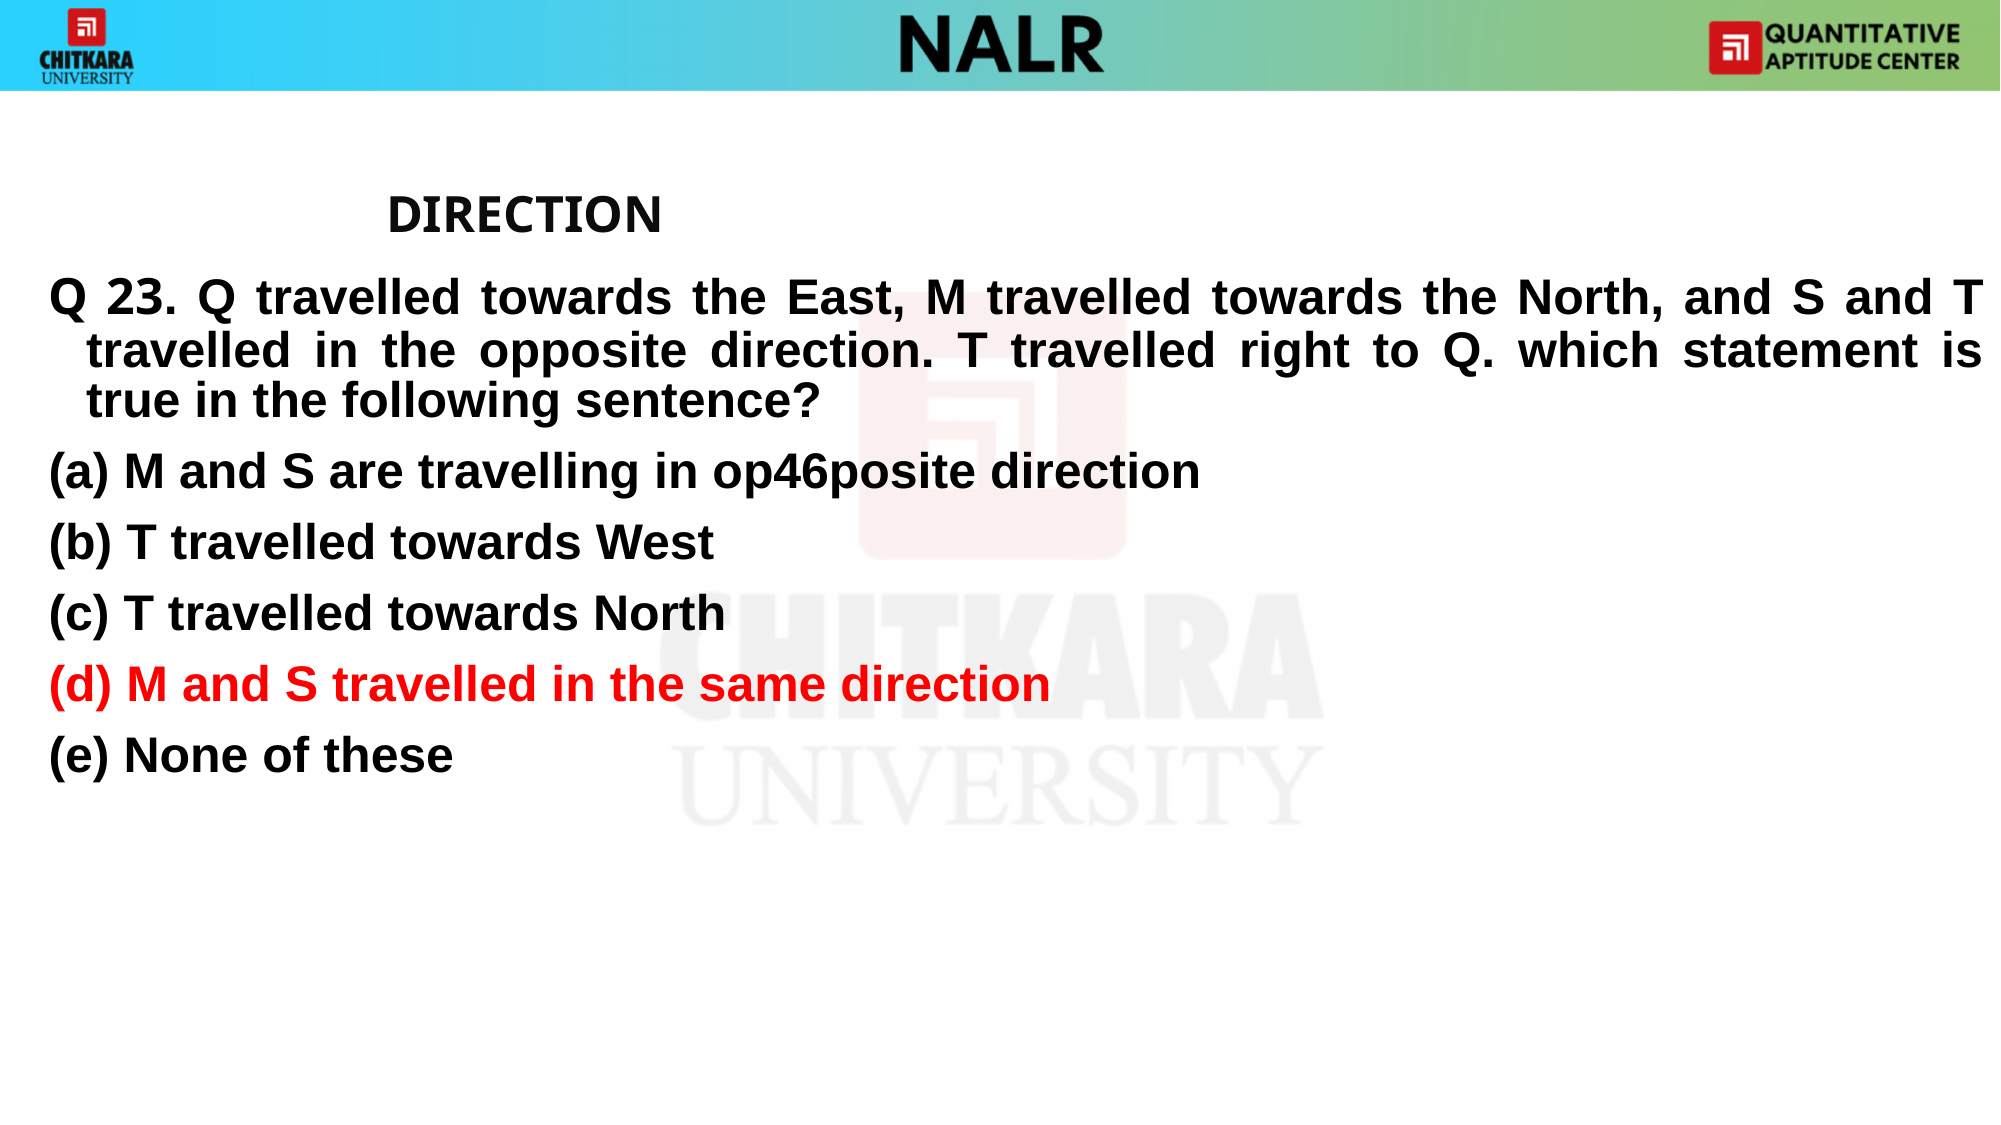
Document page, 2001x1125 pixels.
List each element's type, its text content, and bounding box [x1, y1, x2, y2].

list DIRECTION Q 23. Q travelled towards the East, M travelled towards the North, and S and T travelled in the opposite direction. T travelled right to Q. which statement is true in the following sentence? M and S are travelling in op46posite direction (b) T travelled towards West (c) T travelled towards North (d) M and S travelled in the same direction (e) None of these [33, 175, 2000, 1053]
picture [0, 0, 2000, 1125]
title [41, 31, 1959, 142]
